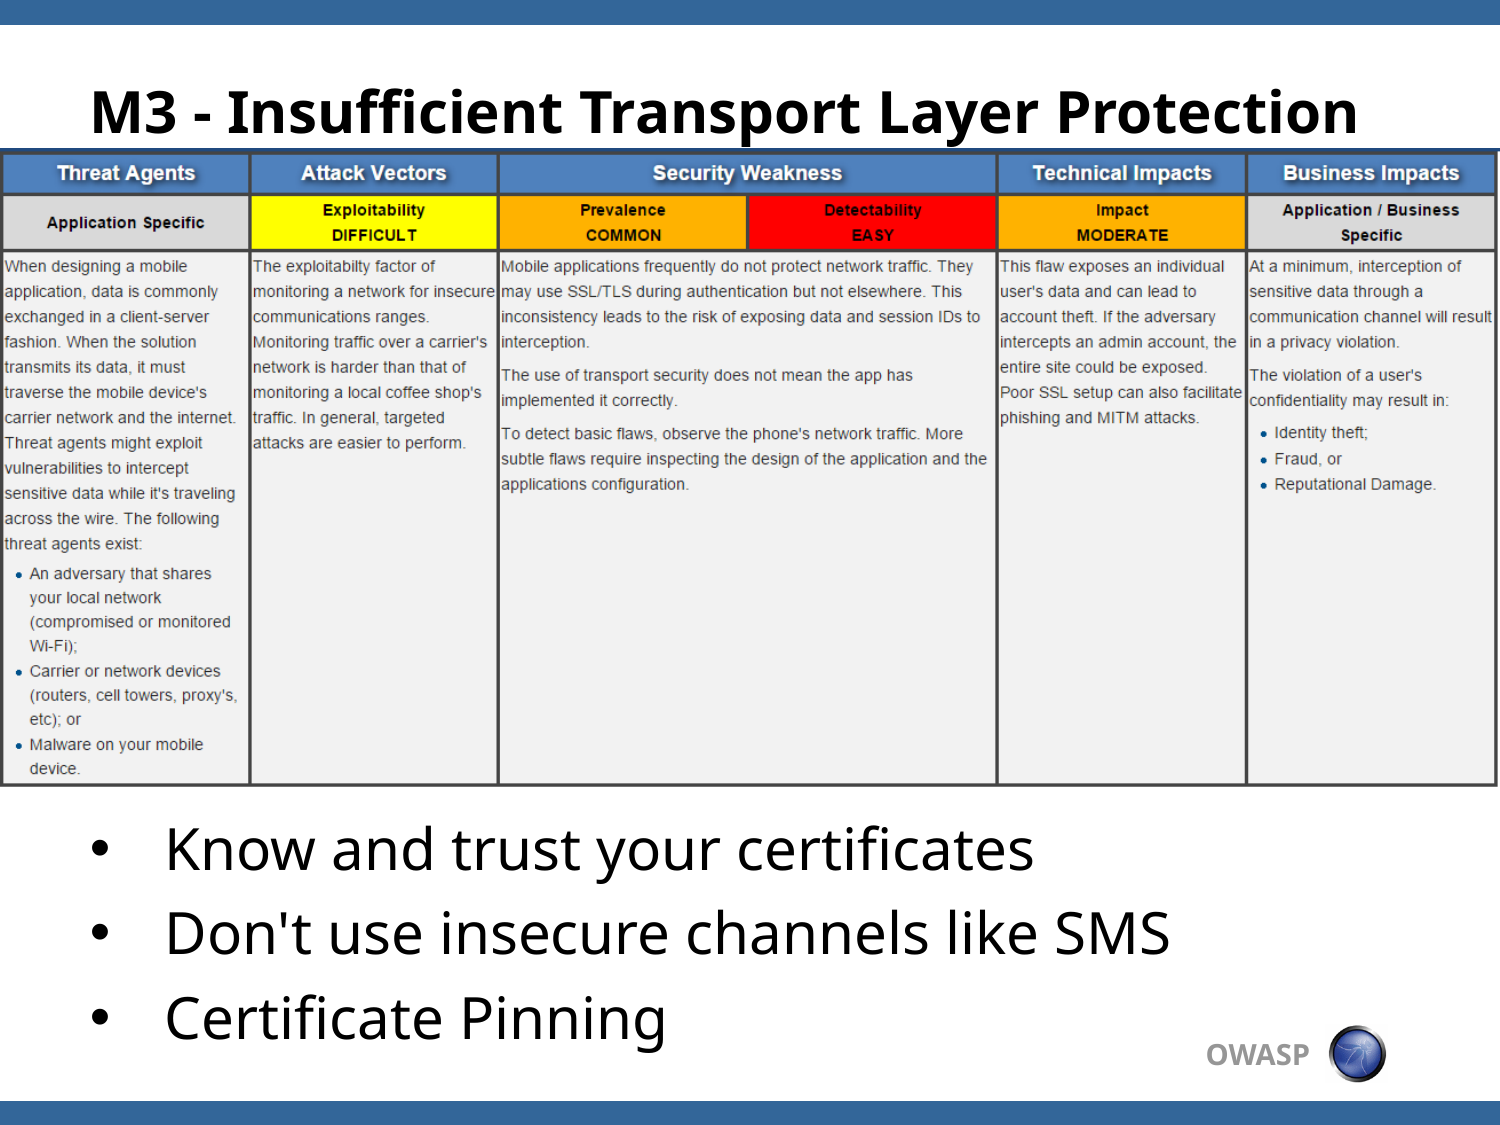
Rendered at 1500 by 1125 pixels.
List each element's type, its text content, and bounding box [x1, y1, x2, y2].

picture [1325, 1024, 1388, 1083]
picture [0, 148, 1500, 788]
list Know and trust your certificates Don't use insecure channels like SMS Certificate Pinning [75, 788, 1425, 1005]
title M3 - Insufficient Transport Layer Protection [75, 32, 1425, 148]
